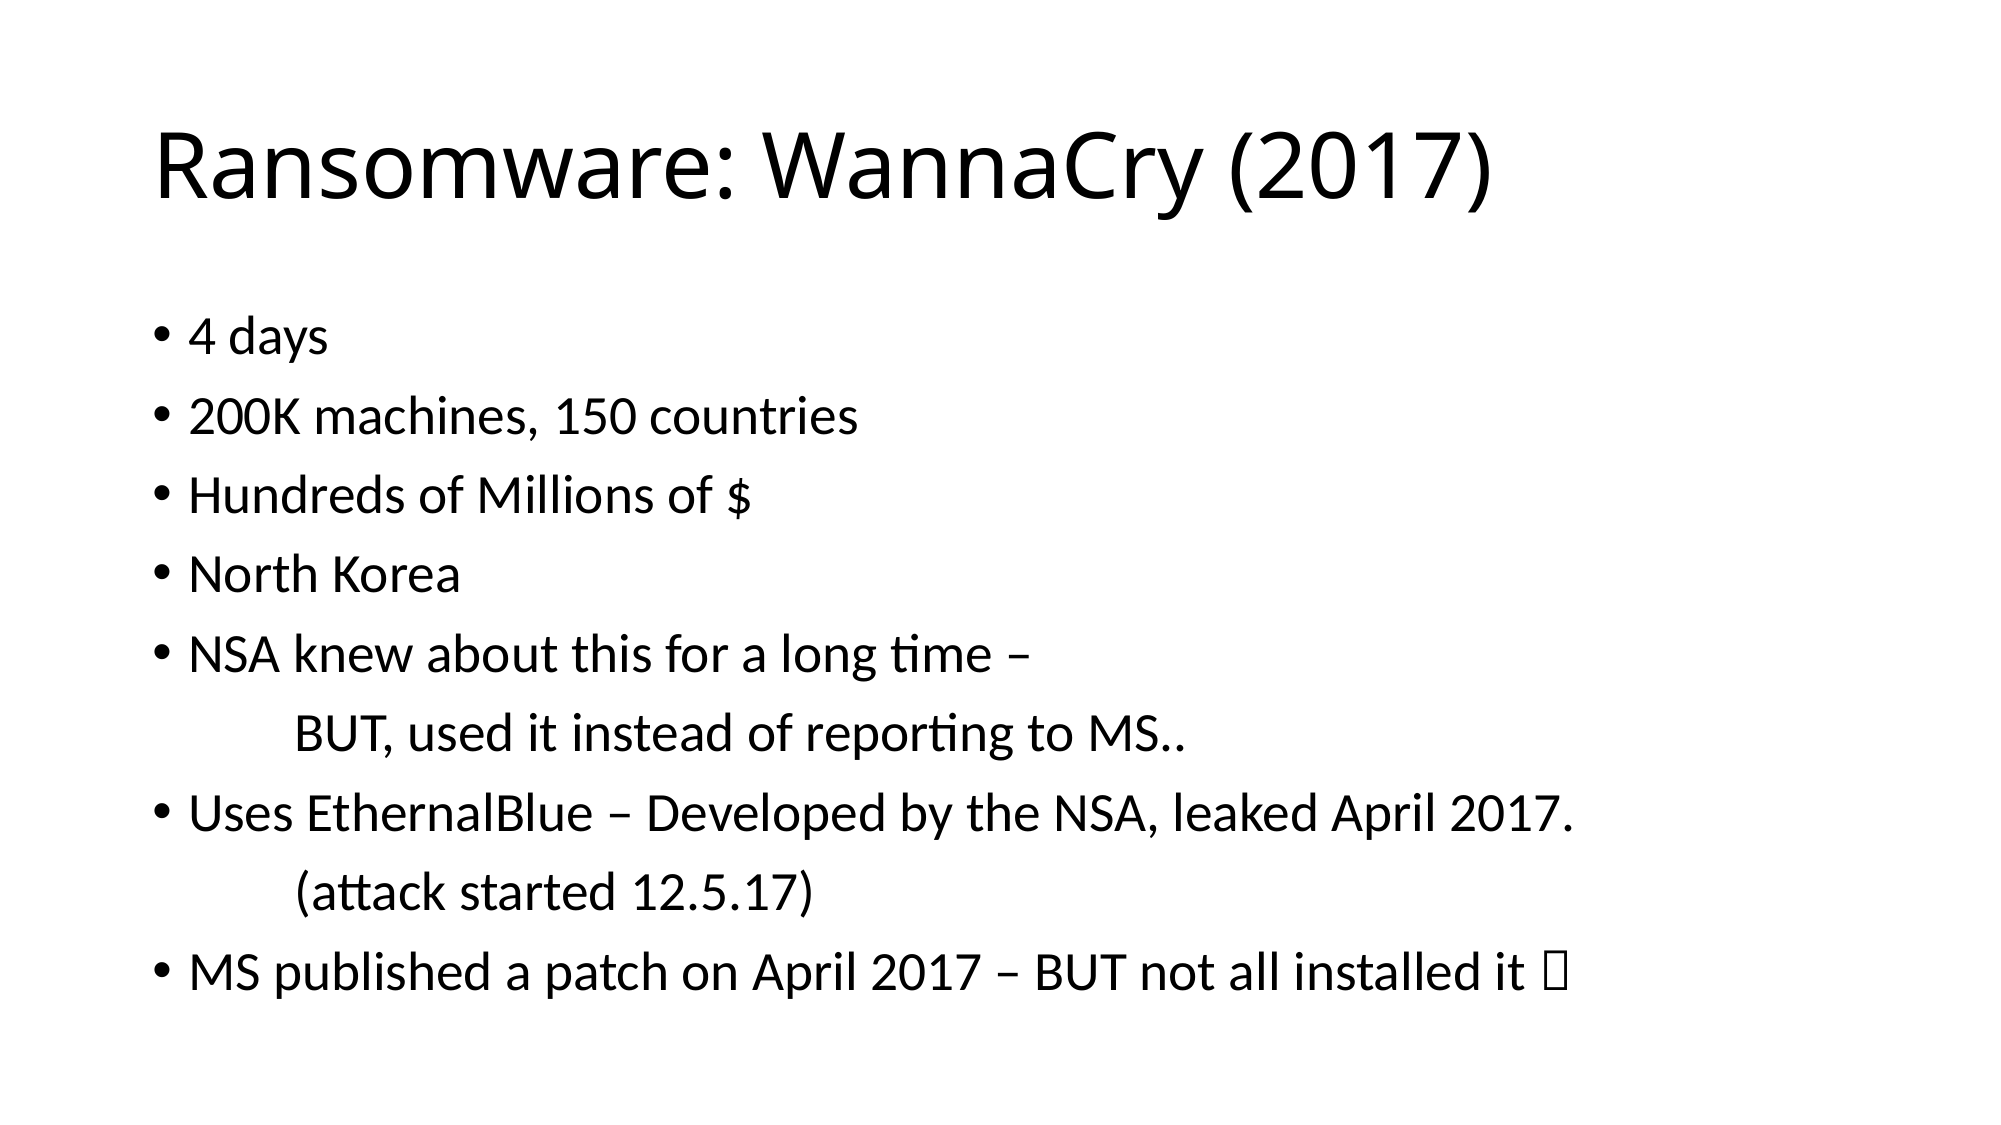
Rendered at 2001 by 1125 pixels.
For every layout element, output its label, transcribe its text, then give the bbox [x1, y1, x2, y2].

title Ransomware: WannaCry (2017) [137, 59, 1863, 278]
list 4 days 200K machines, 150 countries Hundreds of Millions of $ North Korea NSA knew about this for a long time – BUT, used it instead of reporting to MS.. Uses EthernalBlue – Developed by the NSA, leaked April 2017. (attack started 12.5.17) MS published a patch on April 2017 – BUT not all installed it  [137, 299, 2000, 1014]
